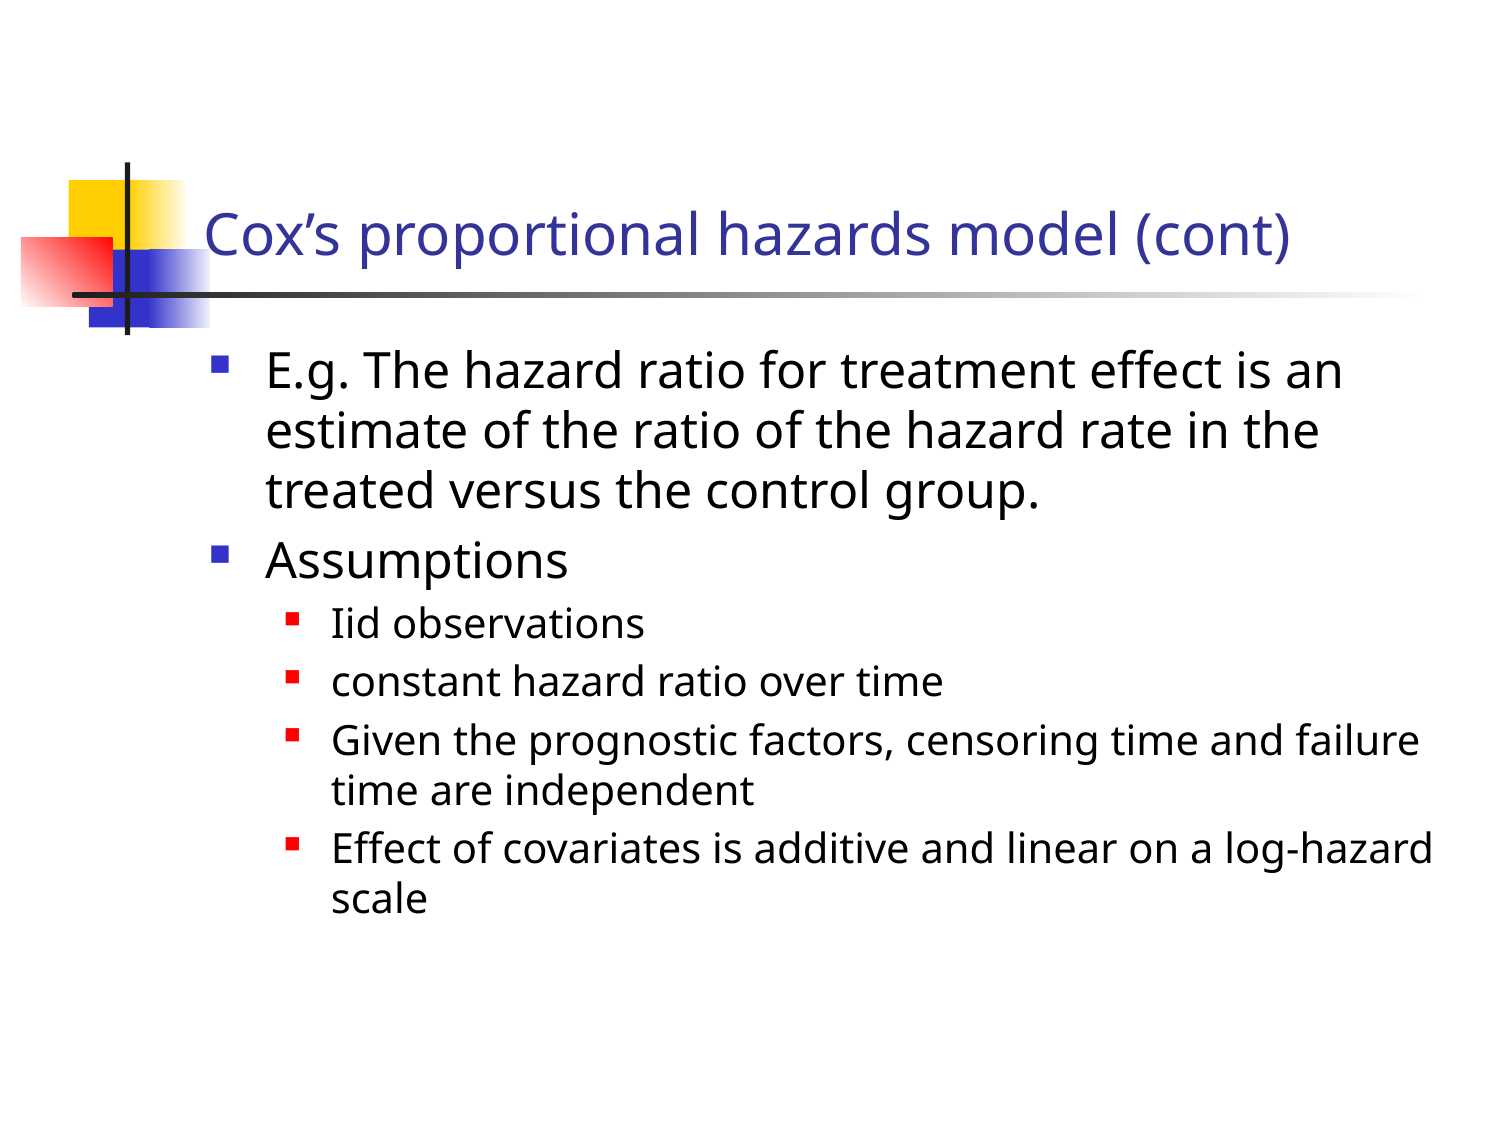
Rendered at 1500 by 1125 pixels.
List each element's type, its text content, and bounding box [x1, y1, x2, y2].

title Cox’s proportional hazards model (cont) [188, 34, 1468, 276]
list E.g. The hazard ratio for treatment effect is an estimate of the ratio of the hazard rate in the treated versus the control group. Assumptions Iid observations constant hazard ratio over time Given the prognostic factors, censoring time and failure time are independent Effect of covariates is additive and linear on a log-hazard scale [193, 330, 1470, 1007]
